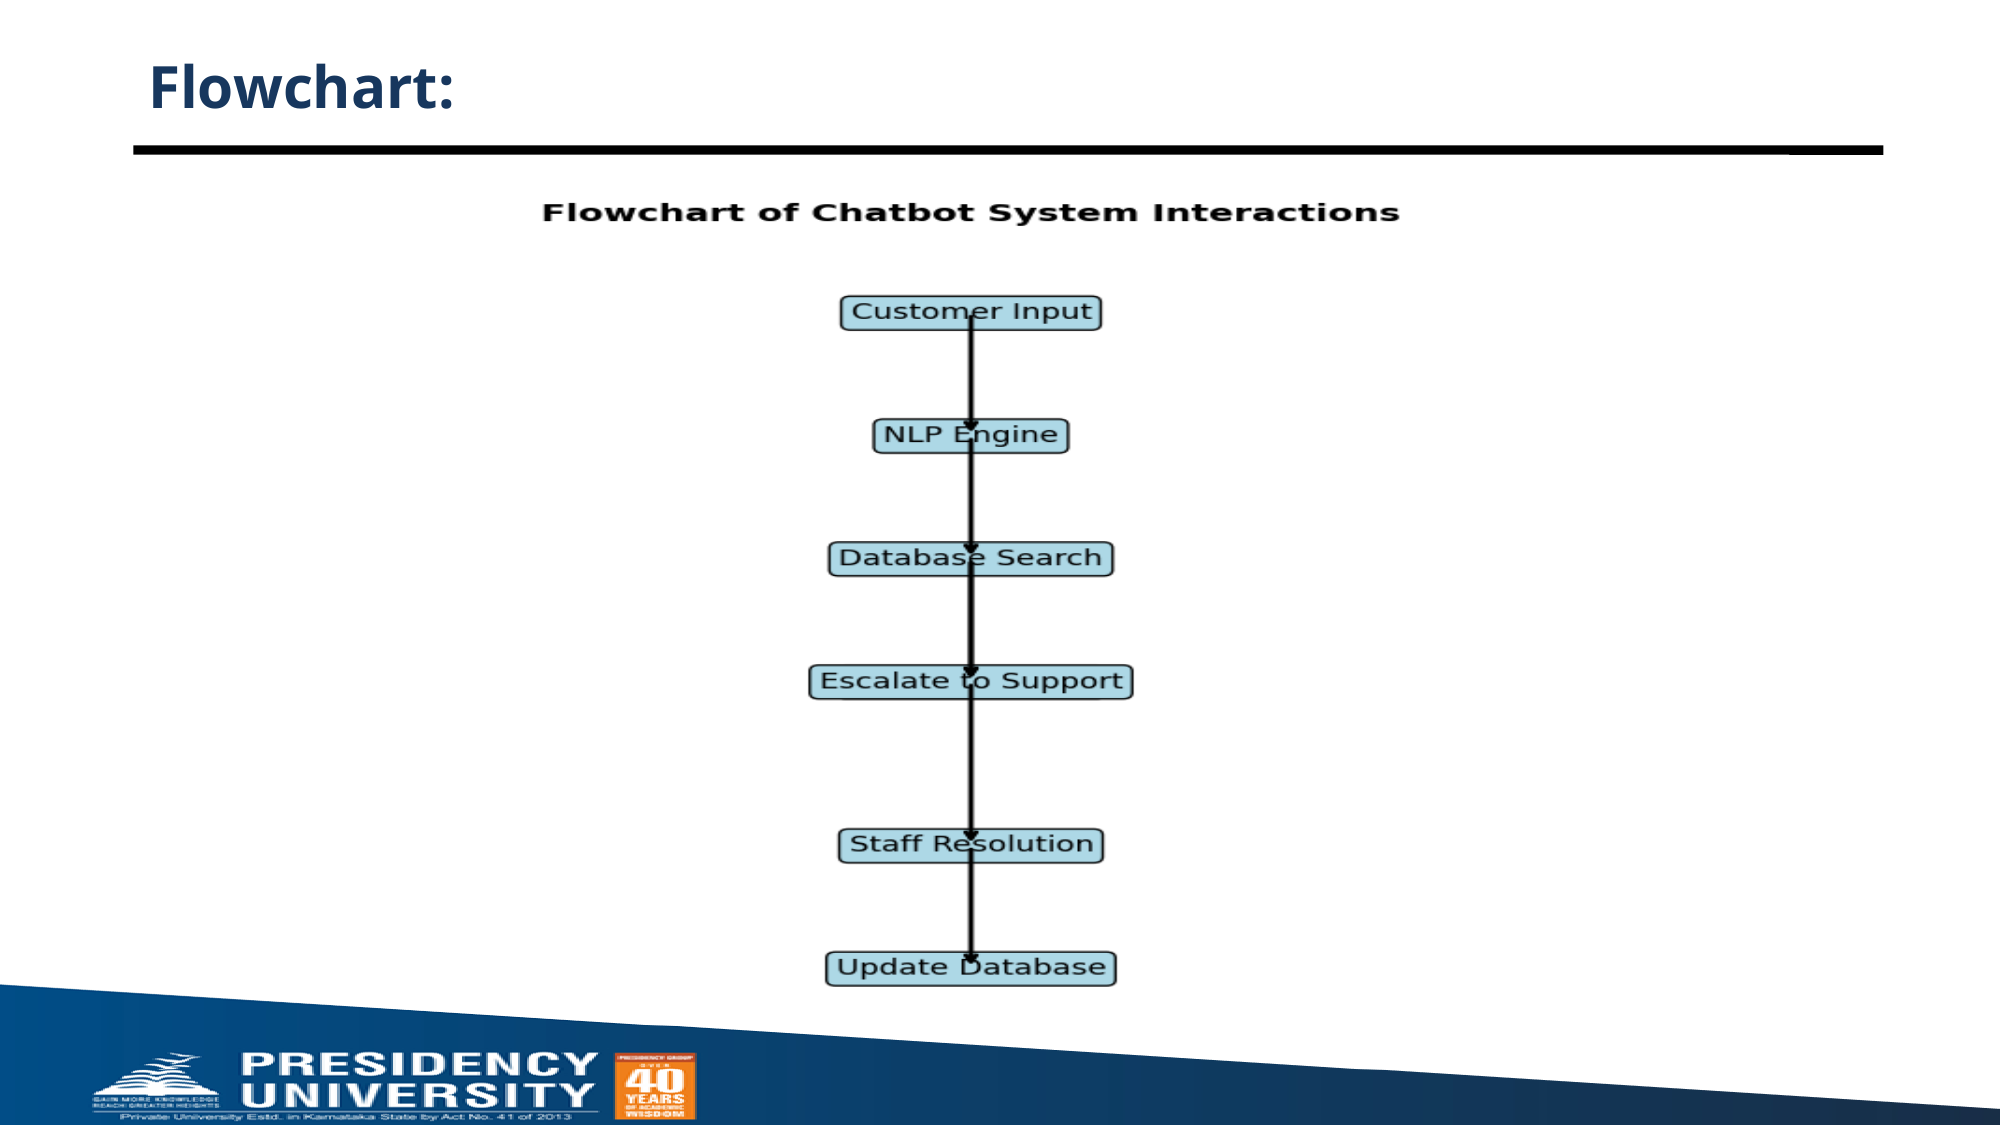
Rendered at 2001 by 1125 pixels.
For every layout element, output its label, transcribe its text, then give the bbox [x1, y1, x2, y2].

title Flowchart: [133, 45, 1884, 125]
picture [0, 982, 2000, 1125]
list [505, 191, 1438, 1017]
